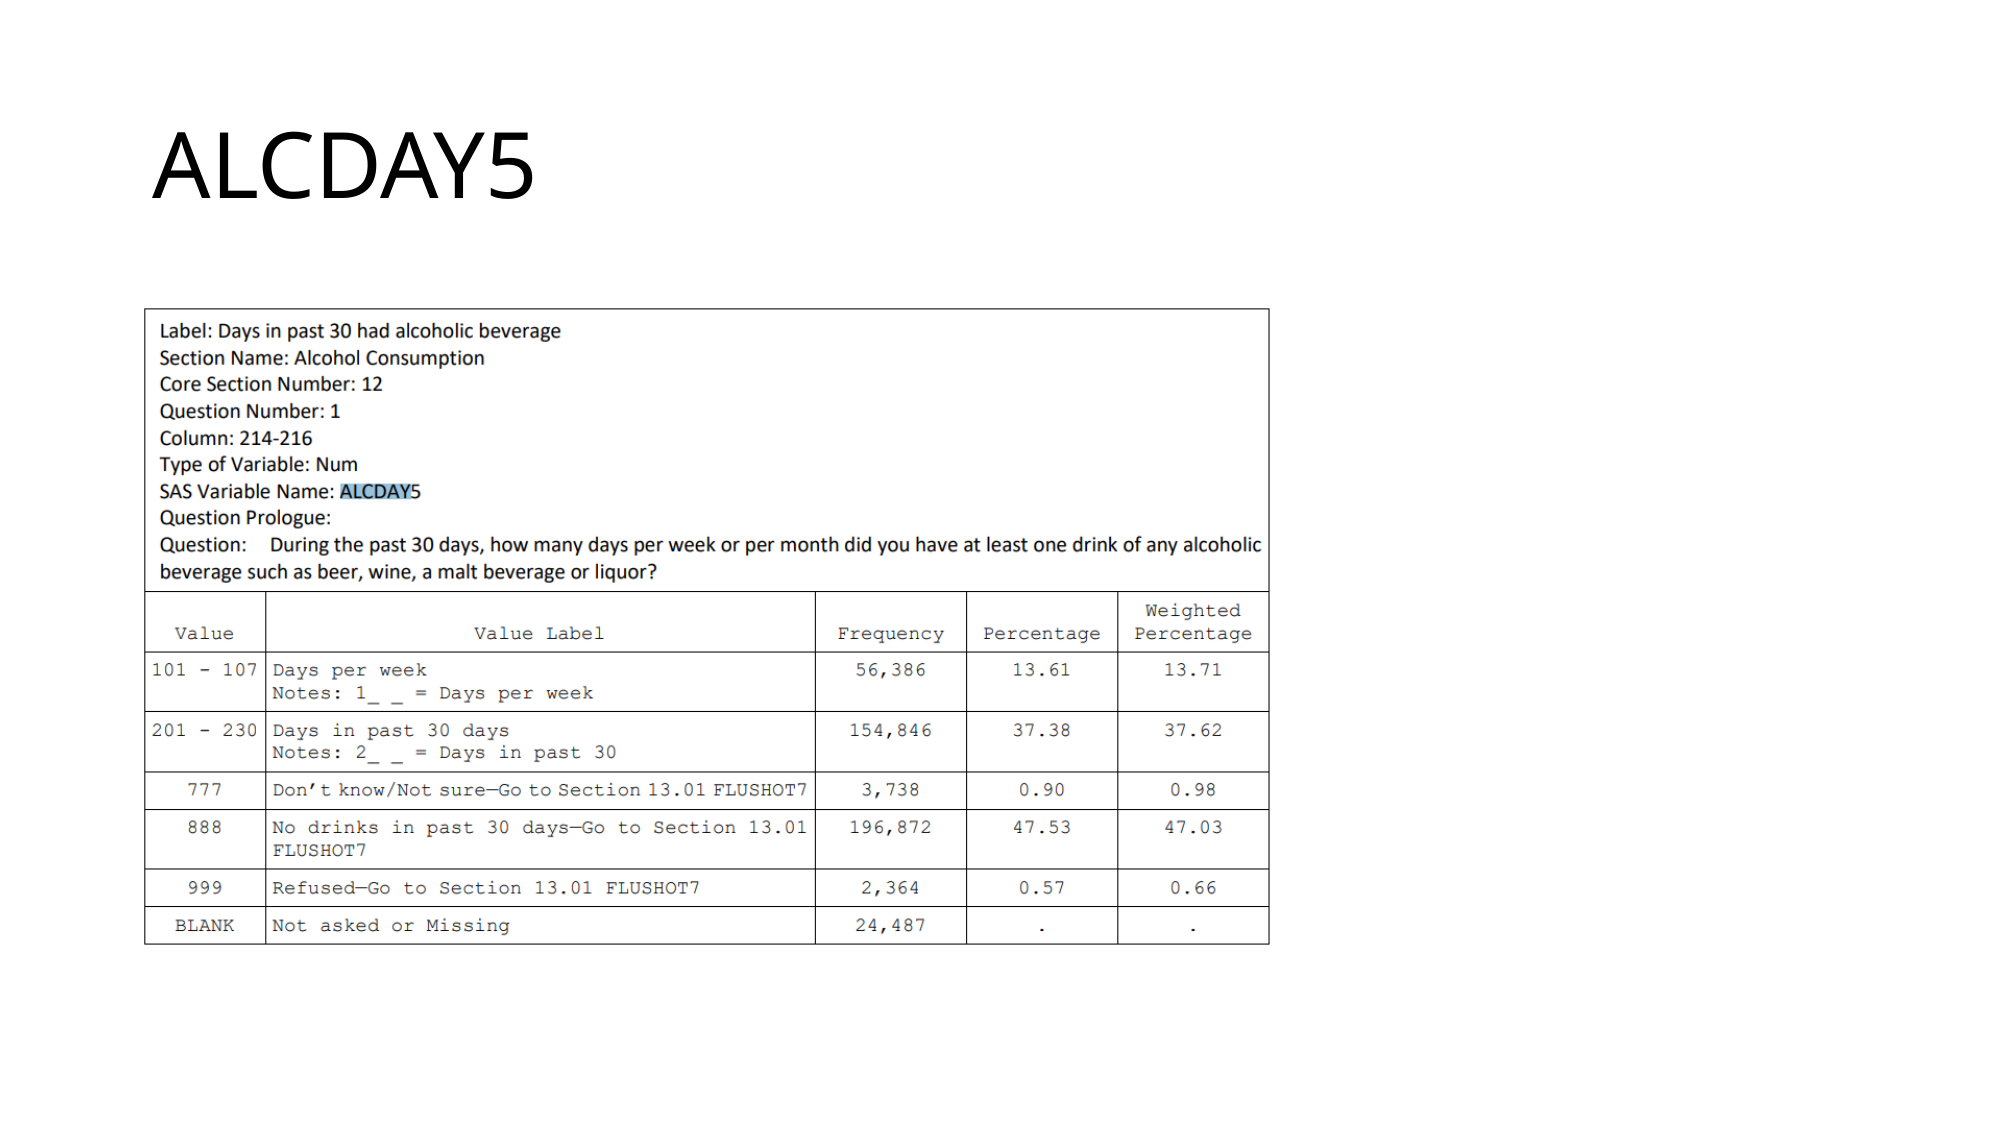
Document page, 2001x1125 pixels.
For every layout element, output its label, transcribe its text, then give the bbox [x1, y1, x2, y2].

title ALCDAY5 [137, 59, 1863, 278]
picture [137, 299, 1280, 954]
